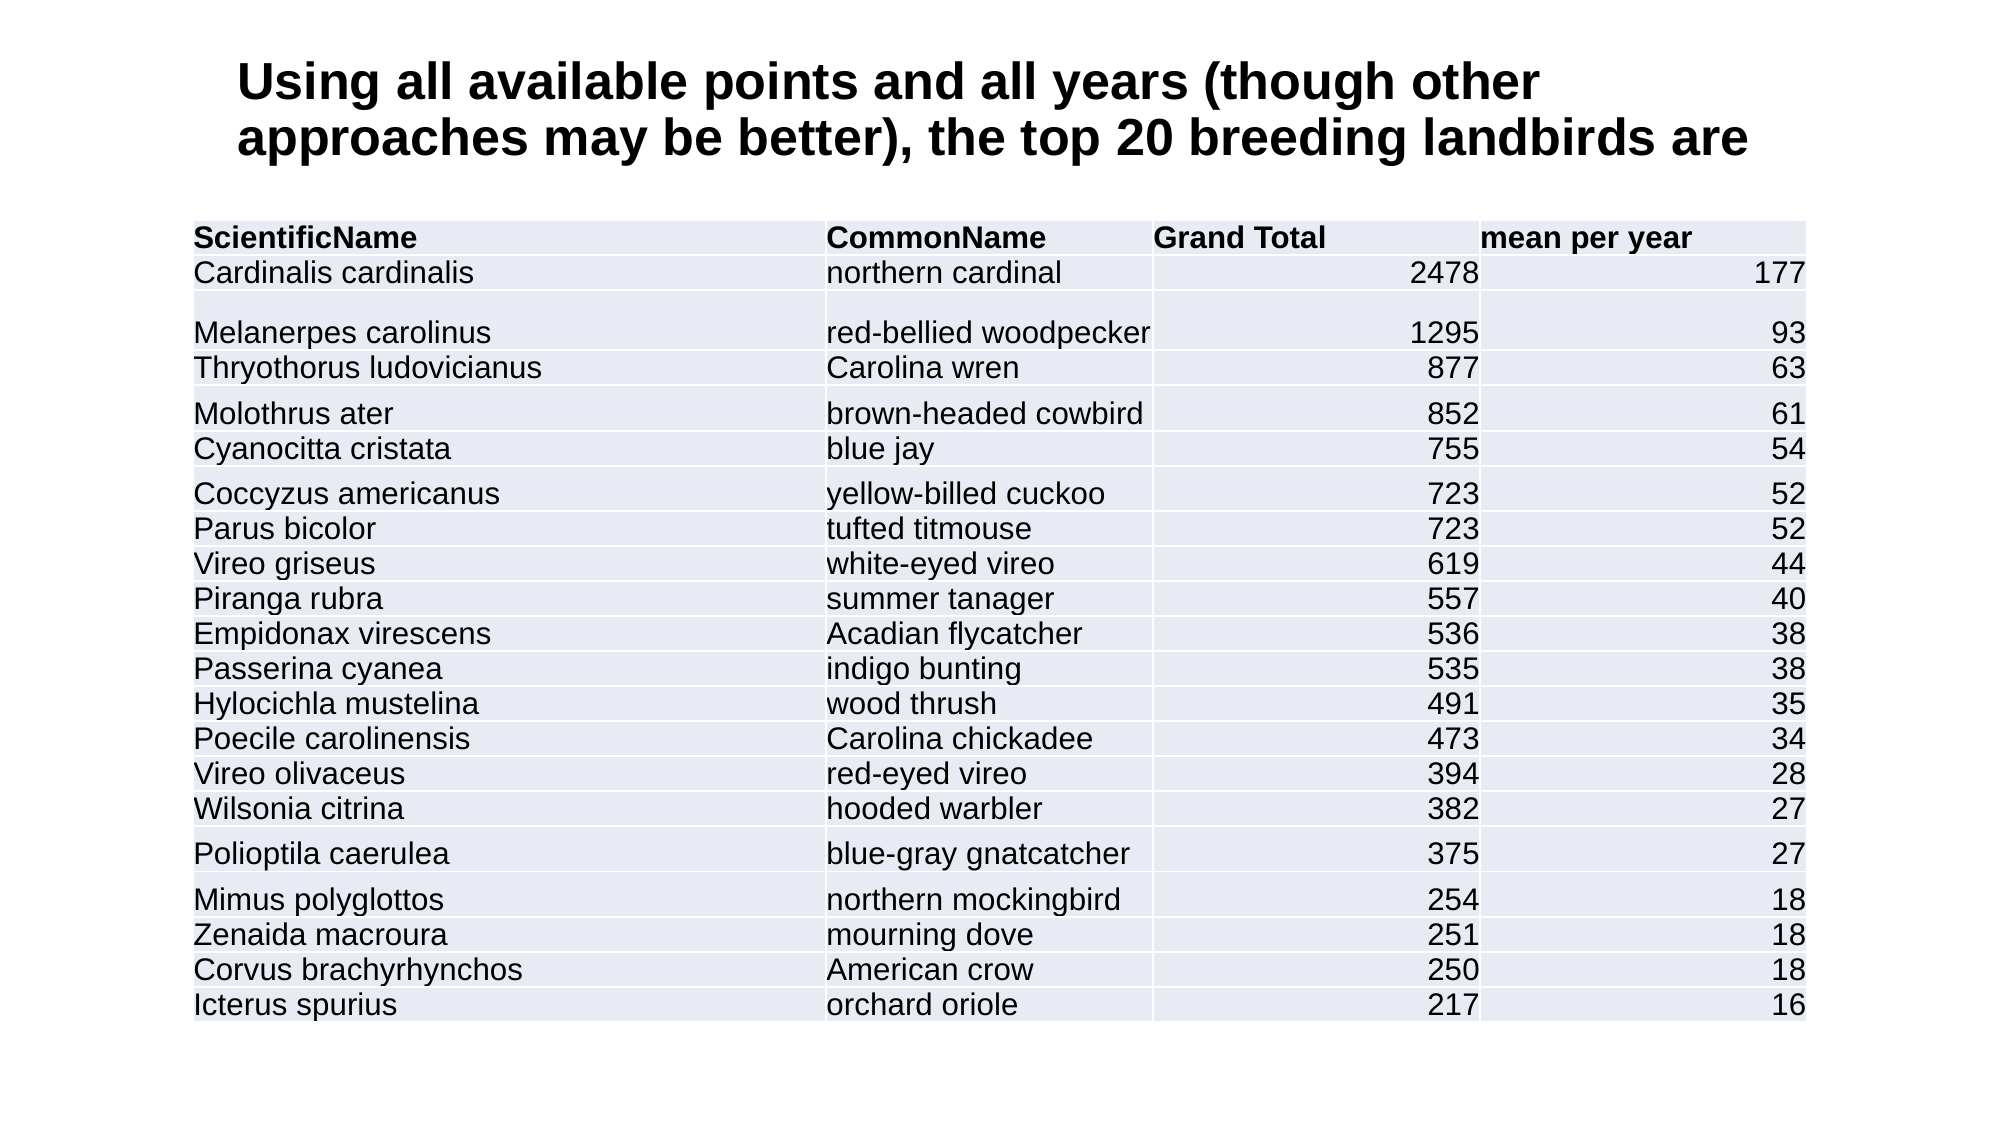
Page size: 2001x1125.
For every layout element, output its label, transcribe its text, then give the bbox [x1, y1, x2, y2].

table_cell 557 [1154, 582, 1479, 615]
table_cell 535 [1154, 652, 1479, 685]
table_cell Polioptila caerulea [194, 827, 825, 871]
table_cell tufted titmouse [827, 512, 1152, 545]
table_cell Thryothorus ludovicianus [194, 351, 825, 384]
table_cell 44 [1481, 547, 1806, 580]
table_cell 250 [1154, 953, 1479, 986]
table_cell 54 [1481, 432, 1806, 465]
table_cell summer tanager [827, 582, 1152, 615]
table_cell Mimus polyglottos [194, 872, 825, 916]
table_cell 251 [1154, 918, 1479, 951]
table_cell 491 [1154, 687, 1479, 720]
table_cell Zenaida macroura [194, 918, 825, 951]
table_header mean per year [1481, 221, 1806, 254]
table_cell Icterus spurius [194, 988, 825, 1021]
table_cell Molothrus ater [194, 386, 825, 430]
table_cell yellow-billed cuckoo [827, 467, 1152, 510]
table_cell Poecile carolinensis [194, 722, 825, 755]
table_cell 40 [1481, 582, 1806, 615]
table_cell 18 [1481, 953, 1806, 986]
table_cell 723 [1154, 512, 1479, 545]
table_cell Vireo olivaceus [194, 757, 825, 790]
table_cell 35 [1481, 687, 1806, 720]
table_cell 63 [1481, 351, 1806, 384]
table_cell 723 [1154, 467, 1479, 510]
table_cell 755 [1154, 432, 1479, 465]
table_cell 217 [1154, 988, 1479, 1021]
table_header CommonName [827, 221, 1152, 254]
table_cell Wilsonia citrina [194, 792, 825, 825]
table_cell 375 [1154, 827, 1479, 871]
table_cell Empidonax virescens [194, 617, 825, 650]
table_cell 28 [1481, 757, 1806, 790]
table_cell 382 [1154, 792, 1479, 825]
table_cell 38 [1481, 652, 1806, 685]
table_cell 2478 [1154, 256, 1479, 289]
table_cell Carolina wren [827, 351, 1152, 384]
table_cell red-bellied woodpecker [827, 291, 1152, 349]
table_cell 38 [1481, 617, 1806, 650]
table_cell mourning dove [827, 918, 1152, 951]
table_cell Corvus brachyrhynchos [194, 953, 825, 986]
table_cell American crow [827, 953, 1152, 986]
table_cell blue-gray gnatcatcher [827, 827, 1152, 871]
table_cell Cyanocitta cristata [194, 432, 825, 465]
table_cell 93 [1481, 291, 1806, 349]
table_cell 27 [1481, 827, 1806, 871]
table_cell indigo bunting [827, 652, 1152, 685]
table_cell Parus bicolor [194, 512, 825, 545]
table_cell brown-headed cowbird [827, 386, 1152, 430]
table_cell 473 [1154, 722, 1479, 755]
table_cell northern cardinal [827, 256, 1152, 289]
table_cell 52 [1481, 512, 1806, 545]
table_cell 18 [1481, 872, 1806, 916]
table_cell Passerina cyanea [194, 652, 825, 685]
table_cell Acadian flycatcher [827, 617, 1152, 650]
table_cell red-eyed vireo [827, 757, 1152, 790]
table_cell 877 [1154, 351, 1479, 384]
table_cell 254 [1154, 872, 1479, 916]
table_header Grand Total [1154, 221, 1479, 254]
table_cell white-eyed vireo [827, 547, 1152, 580]
table_cell Cardinalis cardinalis [194, 256, 825, 289]
table_cell 536 [1154, 617, 1479, 650]
table_cell 34 [1481, 722, 1806, 755]
table_cell Melanerpes carolinus [194, 291, 825, 349]
table_cell 16 [1481, 988, 1806, 1021]
table_cell northern mockingbird [827, 872, 1152, 916]
table_cell 852 [1154, 386, 1479, 430]
table_header ScientificName [194, 221, 825, 254]
table_cell Coccyzus americanus [194, 467, 825, 510]
table_cell 394 [1154, 757, 1479, 790]
title Using all available points and all years (though other approaches may be better), the top 20 breeding landbirds are [222, 6, 1837, 175]
table_cell Hylocichla mustelina [194, 687, 825, 720]
table_cell 177 [1481, 256, 1806, 289]
table_cell 52 [1481, 467, 1806, 510]
table_cell 18 [1481, 918, 1806, 951]
table_cell 1295 [1154, 291, 1479, 349]
table_cell orchard oriole [827, 988, 1152, 1021]
table_cell 619 [1154, 547, 1479, 580]
table_cell Carolina chickadee [827, 722, 1152, 755]
table_cell 61 [1481, 386, 1806, 430]
table_cell hooded warbler [827, 792, 1152, 825]
table_cell Piranga rubra [194, 582, 825, 615]
table_cell blue jay [827, 432, 1152, 465]
table_cell wood thrush [827, 687, 1152, 720]
table_cell 27 [1481, 792, 1806, 825]
table_cell Vireo griseus [194, 547, 825, 580]
